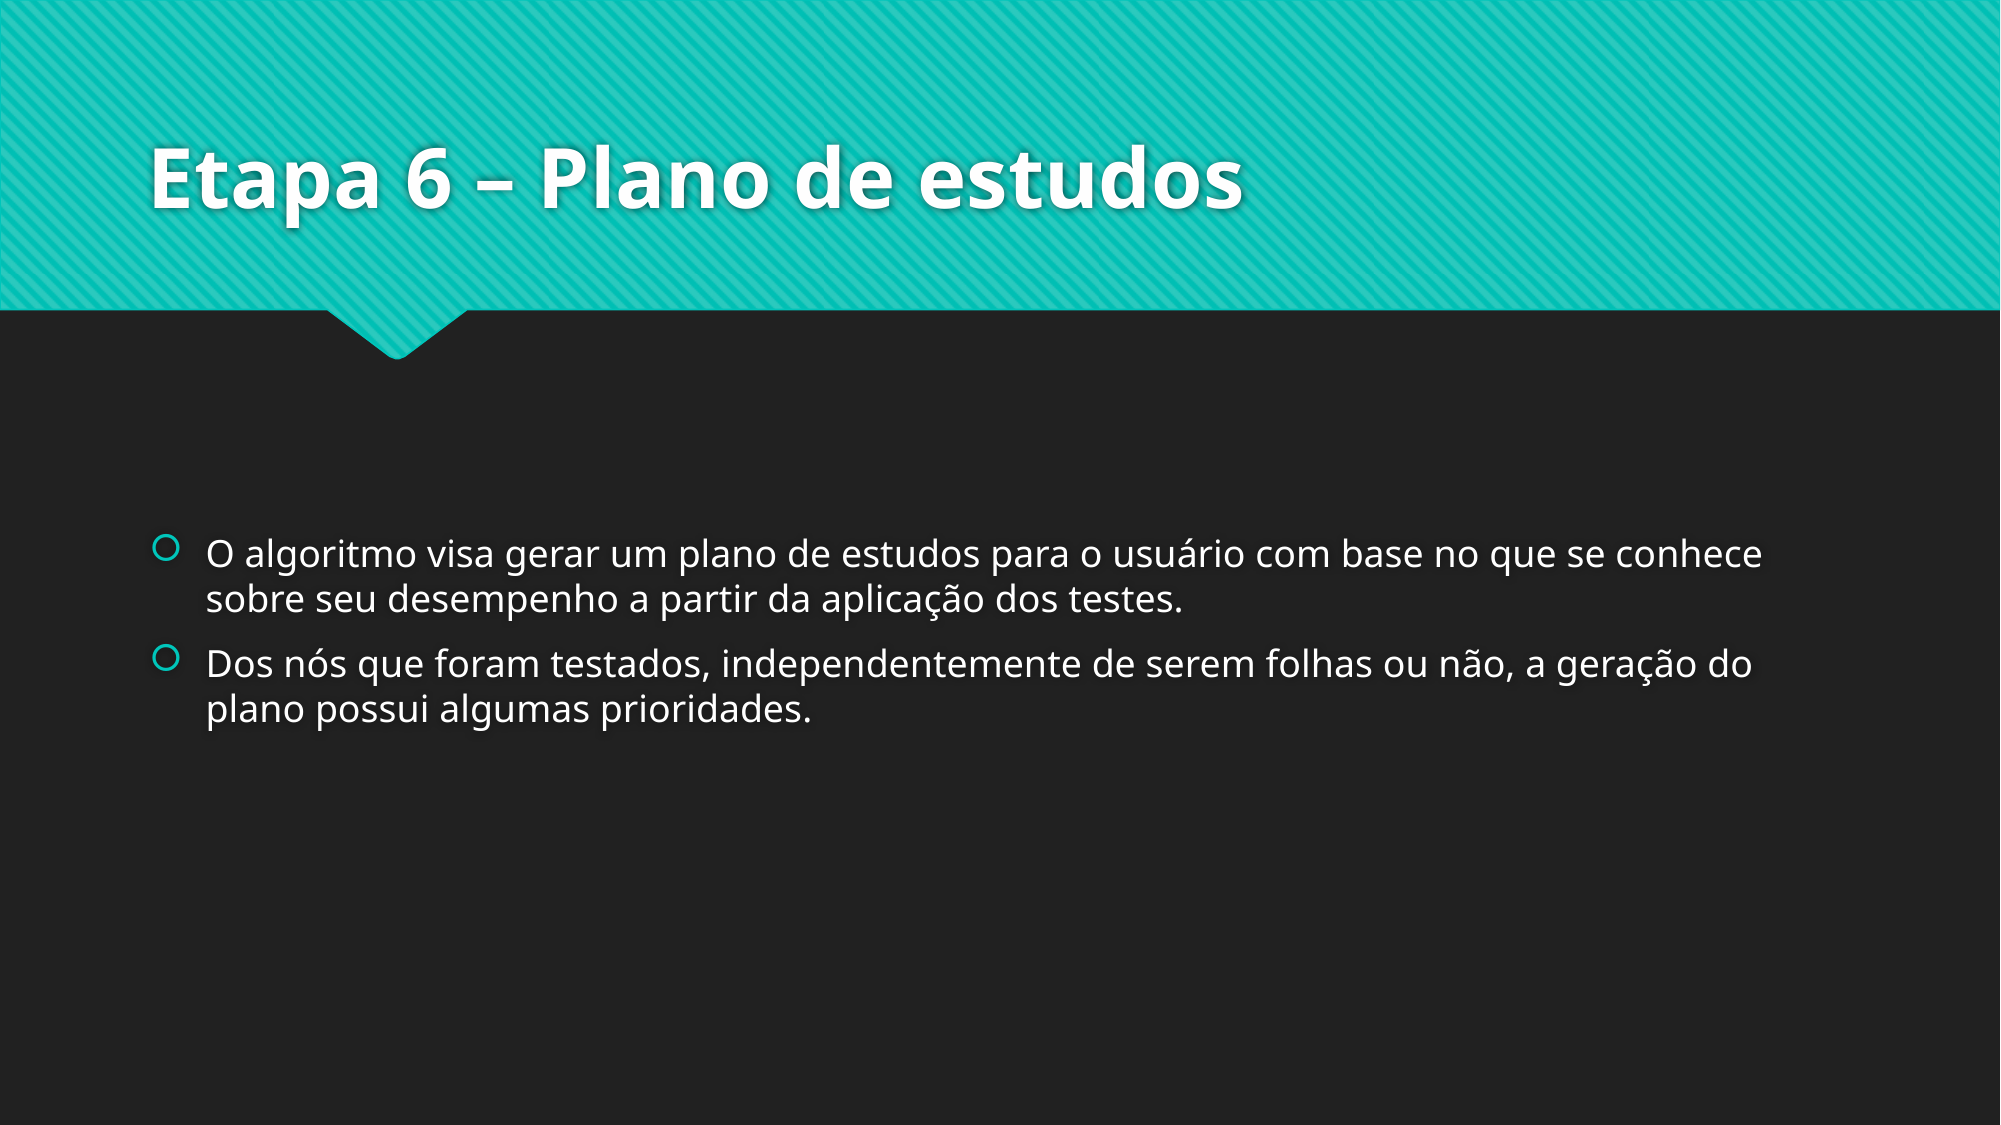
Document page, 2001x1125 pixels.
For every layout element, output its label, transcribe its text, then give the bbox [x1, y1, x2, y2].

title Etapa 6 – Plano de estudos [132, 73, 1868, 233]
list O algoritmo visa gerar um plano de estudos para o usuário com base no que se conhece sobre seu desempenho a partir da aplicação dos testes. Dos nós que foram testados, independentemente de serem folhas ou não, a geração do plano possui algumas prioridades. [134, 364, 1866, 962]
